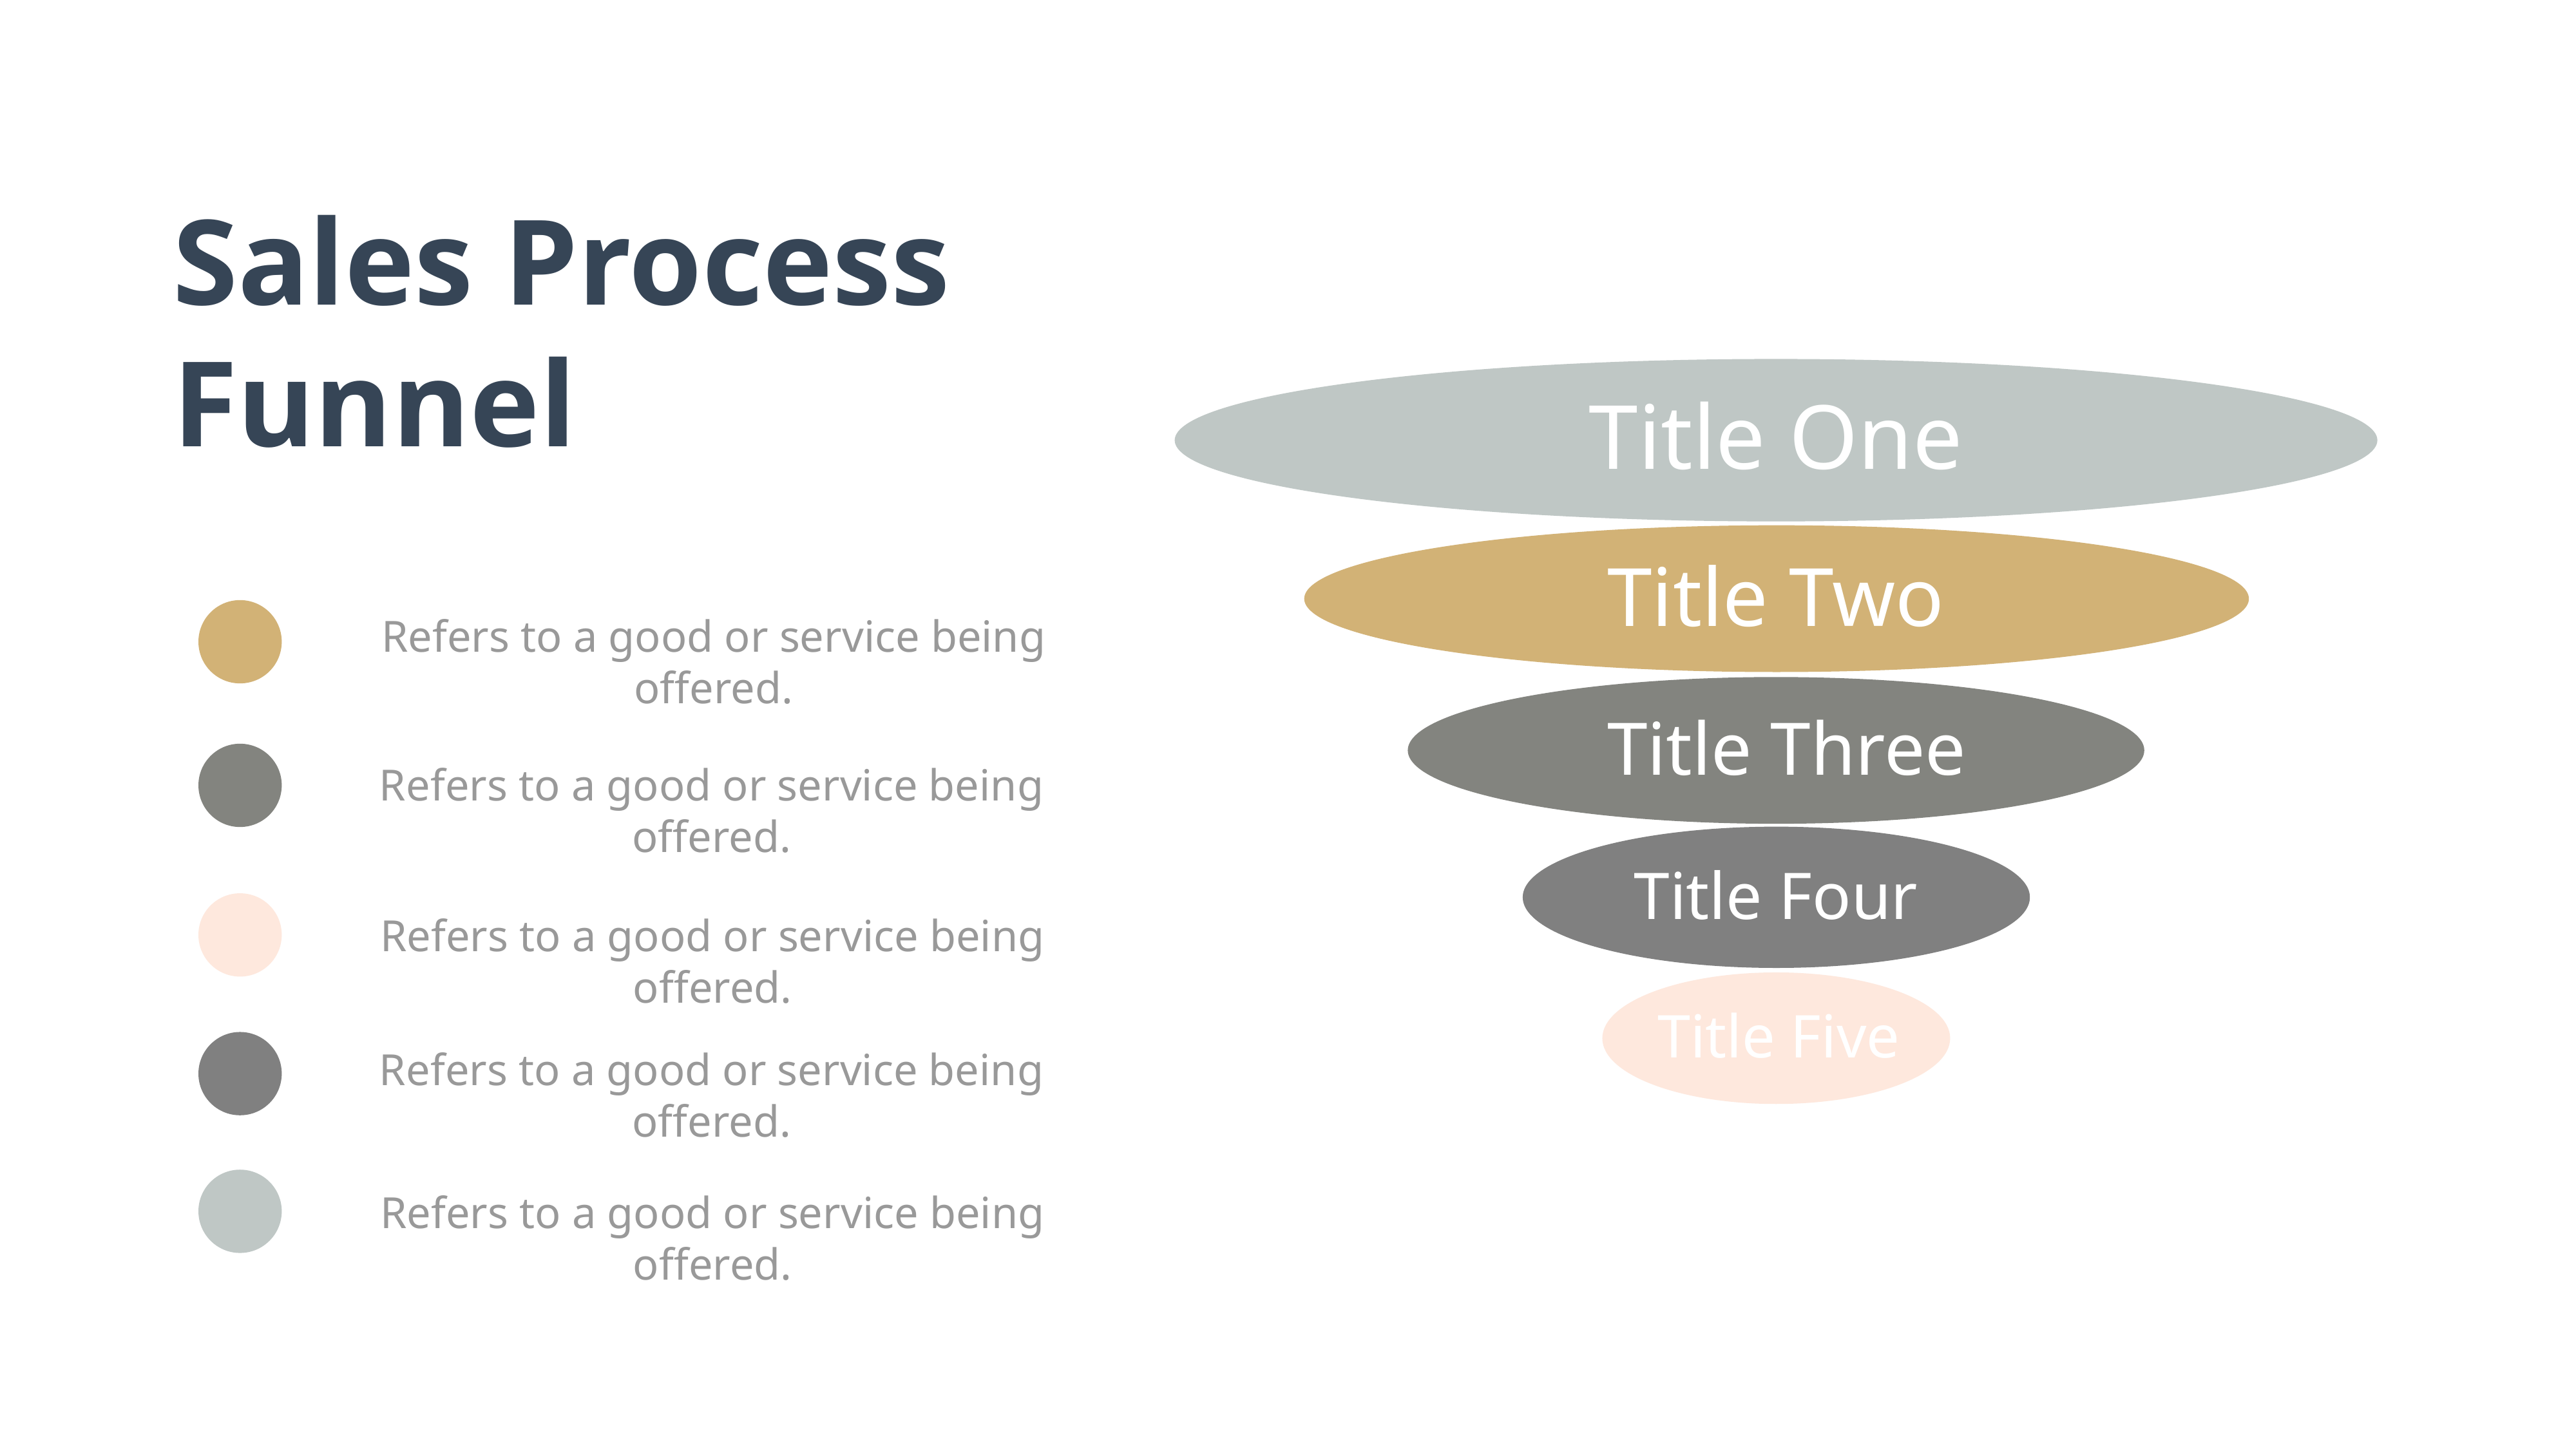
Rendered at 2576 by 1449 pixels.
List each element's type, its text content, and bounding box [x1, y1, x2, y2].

text_box Title Three [1598, 697, 1976, 795]
text_box [1522, 826, 2030, 969]
text_box Title Four [1624, 849, 1928, 937]
text_box [198, 600, 282, 684]
text_box Refers to a good or service being offered. [312, 1180, 1113, 1293]
text_box [198, 1032, 282, 1115]
text_box [1407, 677, 2144, 824]
text_box Title Five [1648, 994, 1910, 1075]
text_box Sales Process Funnel [163, 182, 960, 475]
text_box Title One [1579, 375, 1973, 492]
text_box [1304, 525, 2249, 672]
text_box [198, 743, 282, 828]
text_box Refers to a good or service being offered. [311, 753, 1112, 866]
text_box Refers to a good or service being offered. [311, 1037, 1112, 1150]
text_box [198, 1170, 282, 1253]
text_box [198, 893, 282, 977]
text_box Refers to a good or service being offered. [312, 904, 1113, 1017]
text_box Refers to a good or service being offered. [313, 604, 1114, 717]
text_box [1602, 972, 1951, 1104]
text_box [1174, 359, 2378, 522]
text_box Title Two [1598, 541, 1954, 648]
